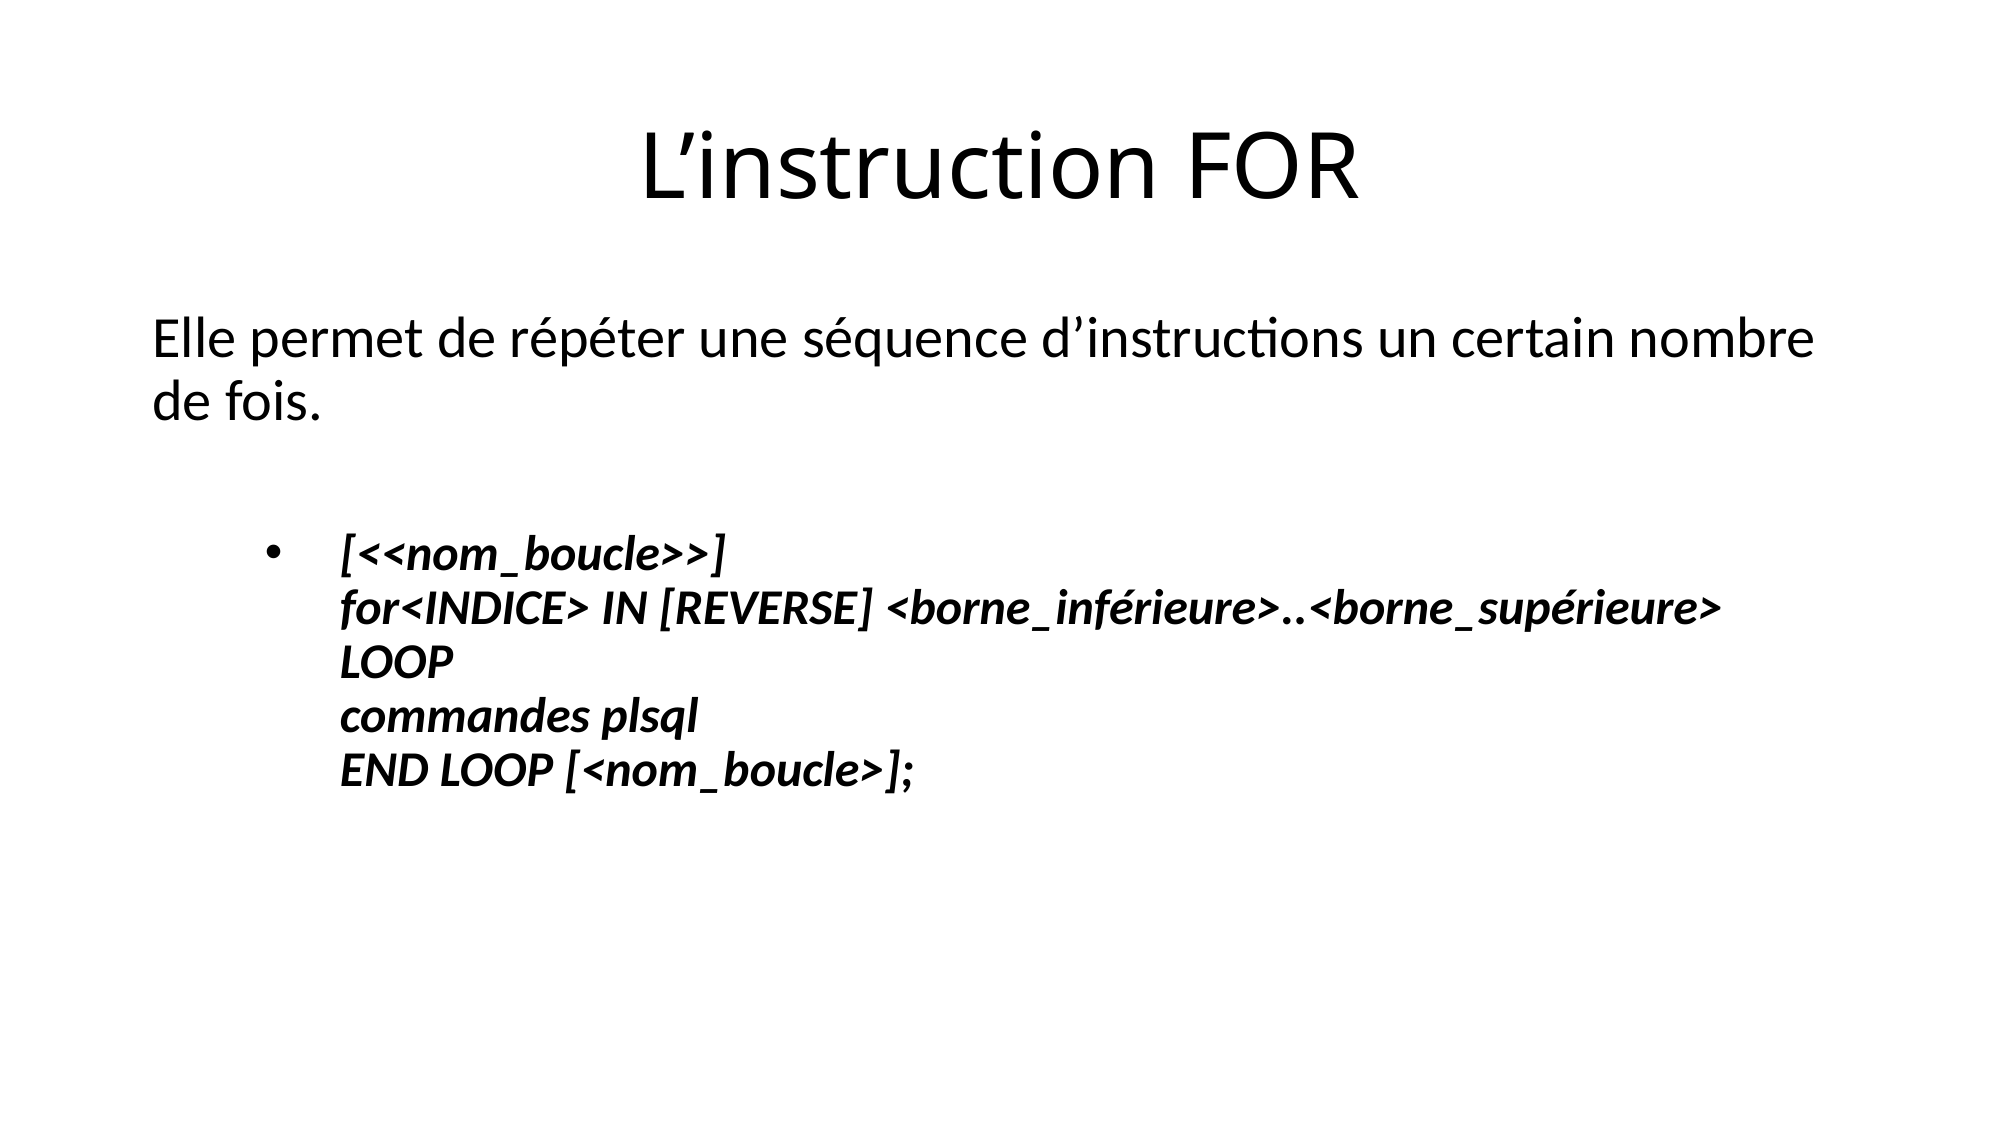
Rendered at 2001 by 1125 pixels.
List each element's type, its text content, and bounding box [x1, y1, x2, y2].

list Elle permet de répéter une séquence d’instructions un certain nombre de fois. [<<nom_boucle>>] for<INDICE> IN [REVERSE] <borne_inférieure>..<borne_supérieure> LOOP commandes plsql END LOOP [<nom_boucle>]; [137, 299, 1863, 1014]
title L’instruction FOR [137, 59, 1863, 278]
